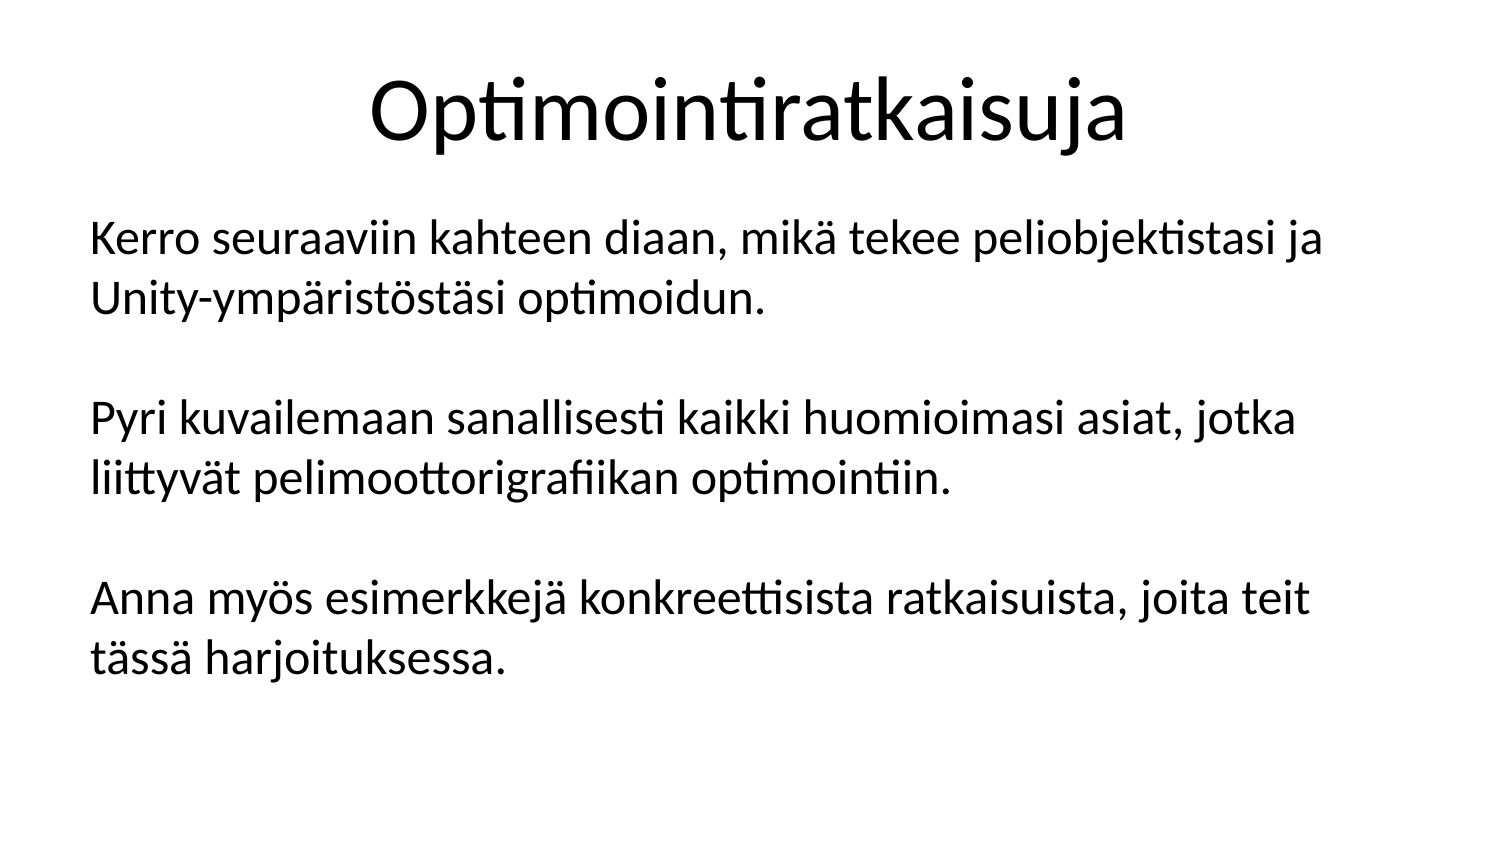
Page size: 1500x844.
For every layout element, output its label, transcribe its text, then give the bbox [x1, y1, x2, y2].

list Kerro seuraaviin kahteen diaan, mikä tekee peliobjektistasi ja Unity-ympäristöstäsi optimoidun. Pyri kuvailemaan sanallisesti kaikki huomioimasi asiat, jotka liittyvät pelimoottorigrafiikan optimointiin. Anna myös esimerkkejä konkreettisista ratkaisuista, joita teit tässä harjoituksessa. [75, 196, 1425, 754]
title Optimointiratkaisuja [75, 33, 1425, 175]
